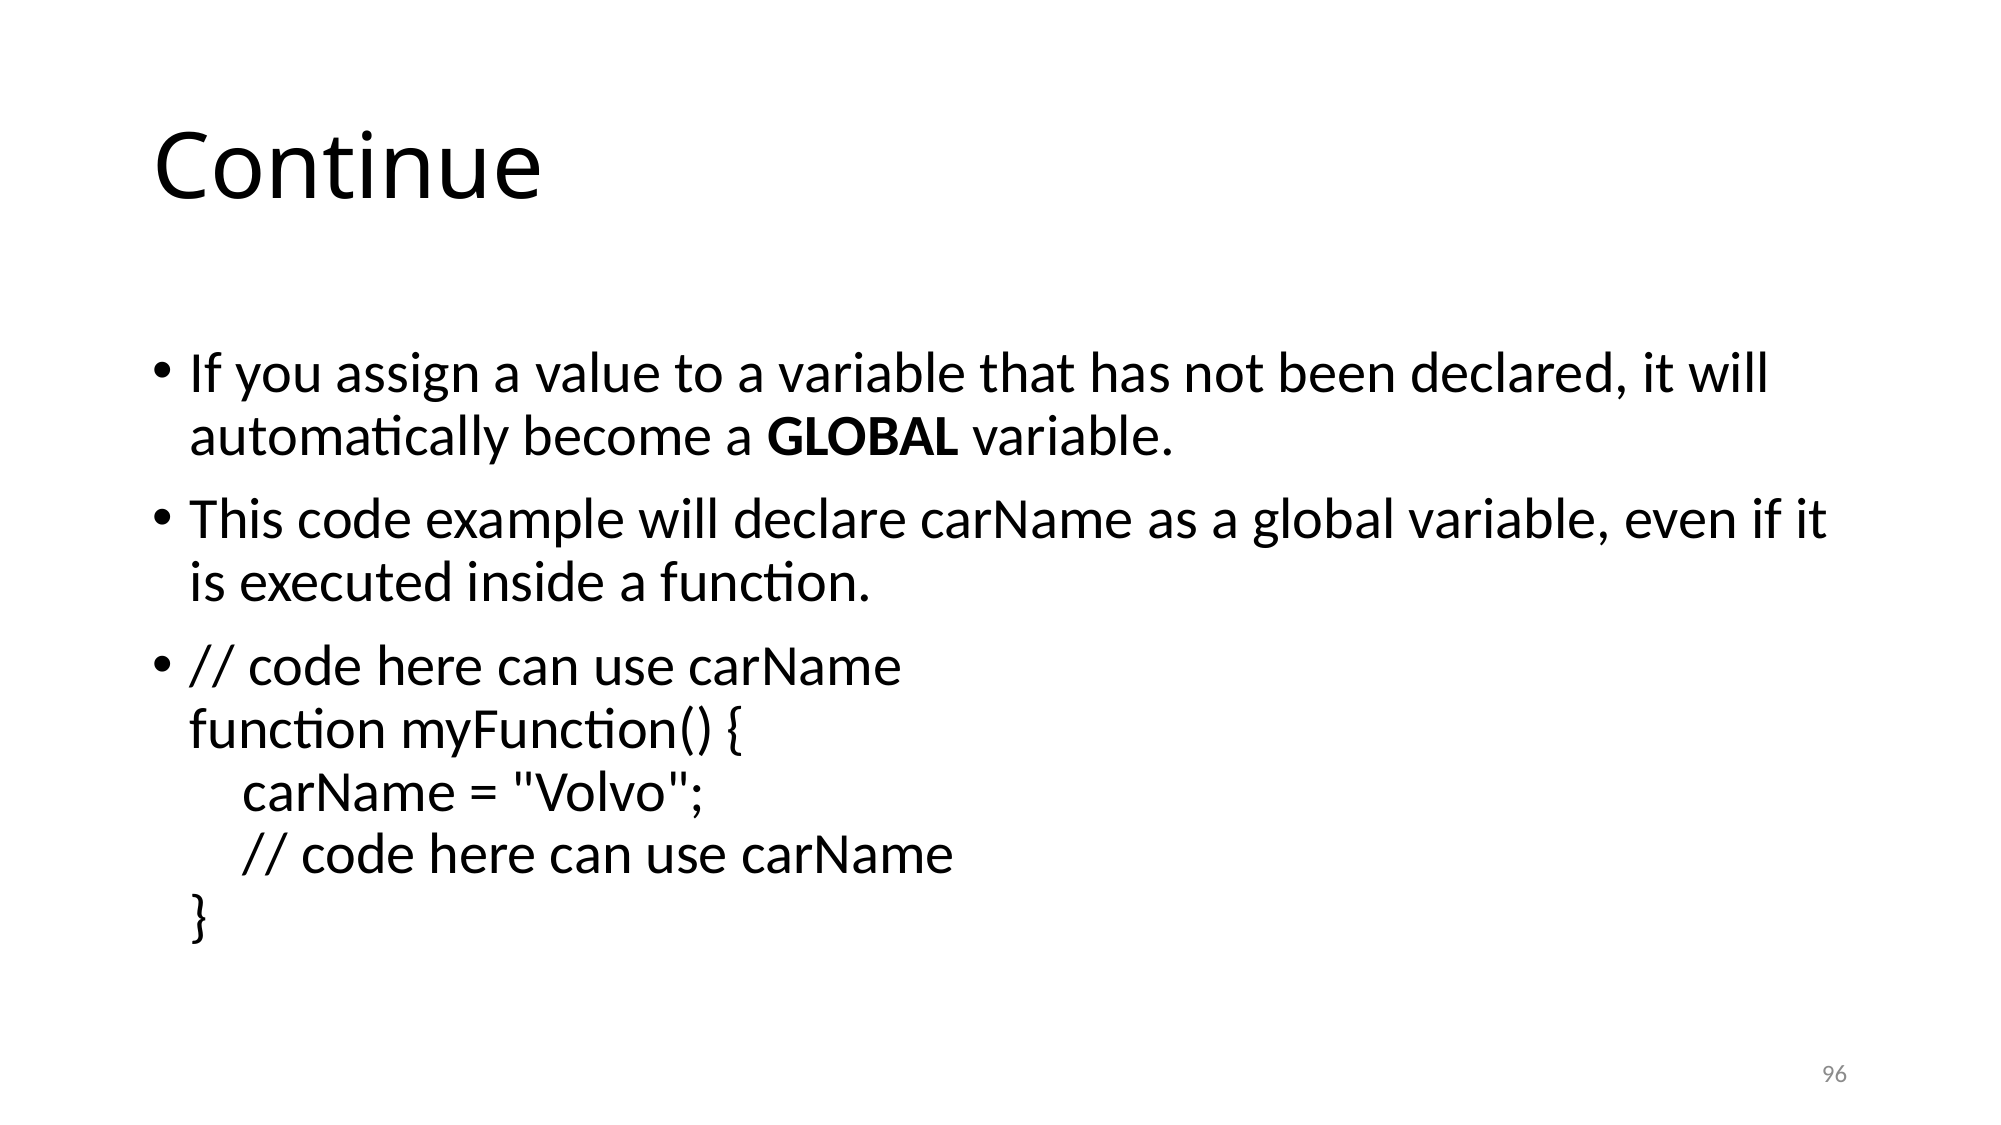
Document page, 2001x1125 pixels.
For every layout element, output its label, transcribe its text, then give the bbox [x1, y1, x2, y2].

title Continue [137, 59, 1863, 278]
slide_number 96 [1412, 1042, 1863, 1103]
list If you assign a value to a variable that has not been declared, it will automatically become a GLOBAL variable. This code example will declare carName as a global variable, even if it is executed inside a function. // code here can use carName function myFunction() { carName = "Volvo"; // code here can use carName } [137, 334, 1863, 1023]
